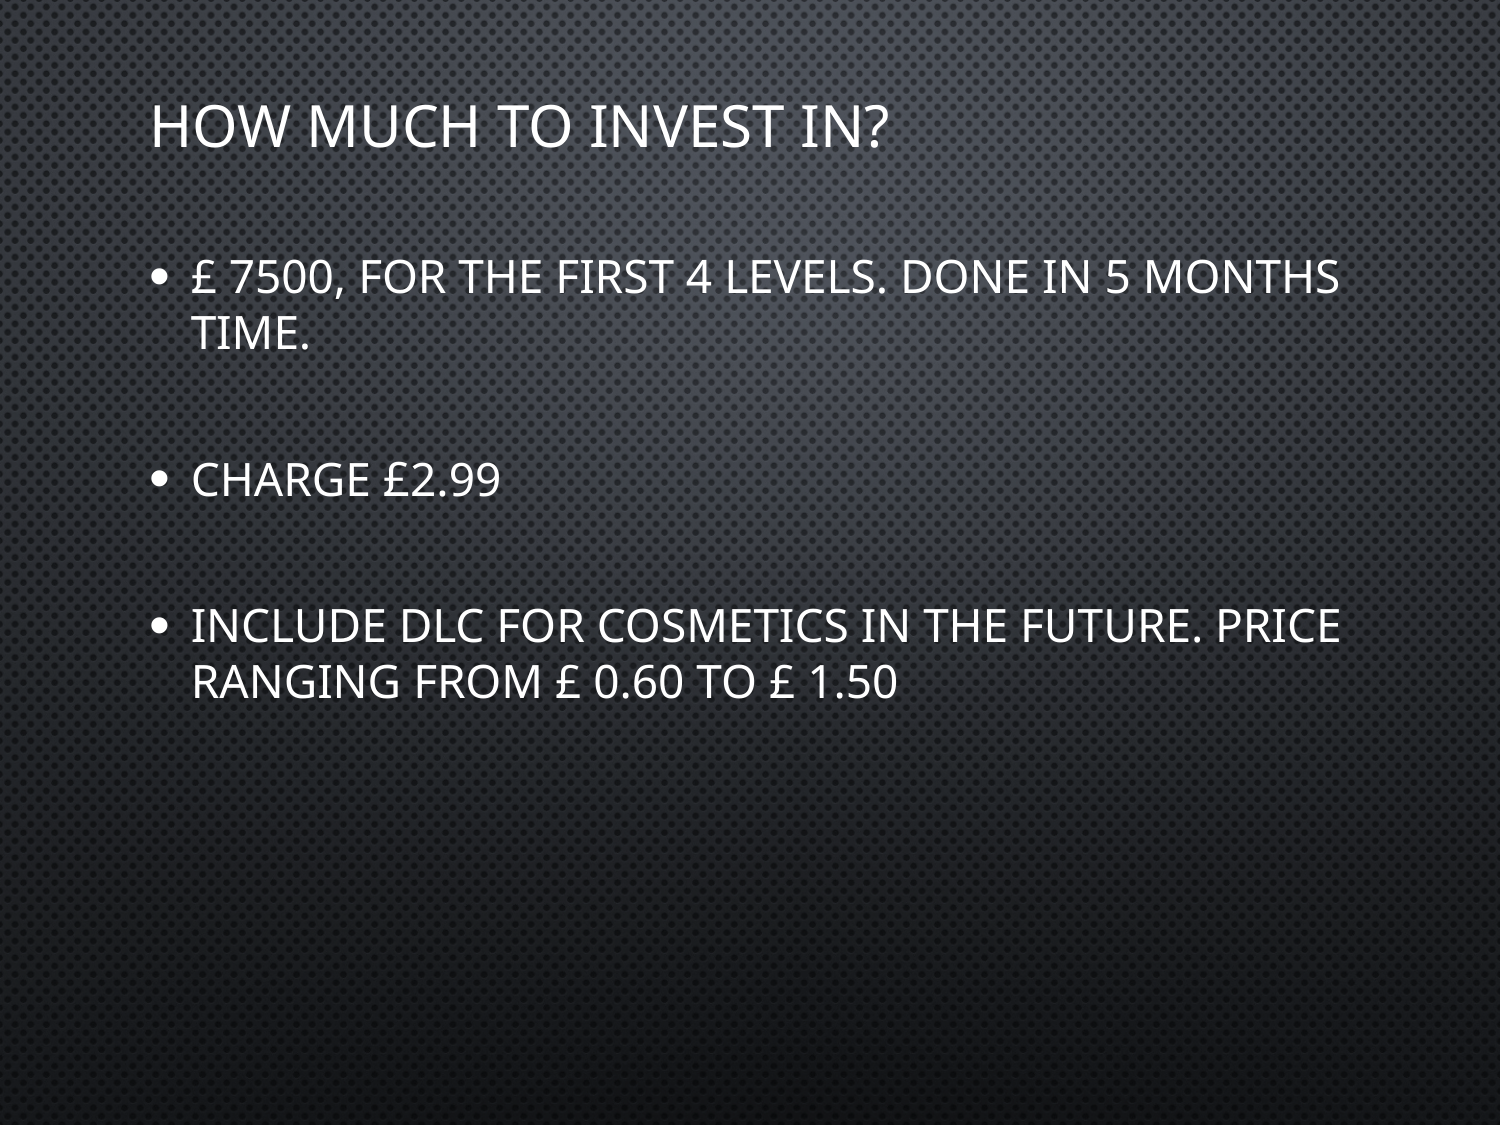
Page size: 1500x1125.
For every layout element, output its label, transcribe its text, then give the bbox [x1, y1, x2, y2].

list £ 7500, for the first 4 levels. Done in 5 months time. Charge £2.99 Include DLC for cosmetics in the future. Price ranging from £ 0.60 to £ 1.50 [134, 237, 1367, 901]
title How much to invest in? [134, 16, 1367, 233]
